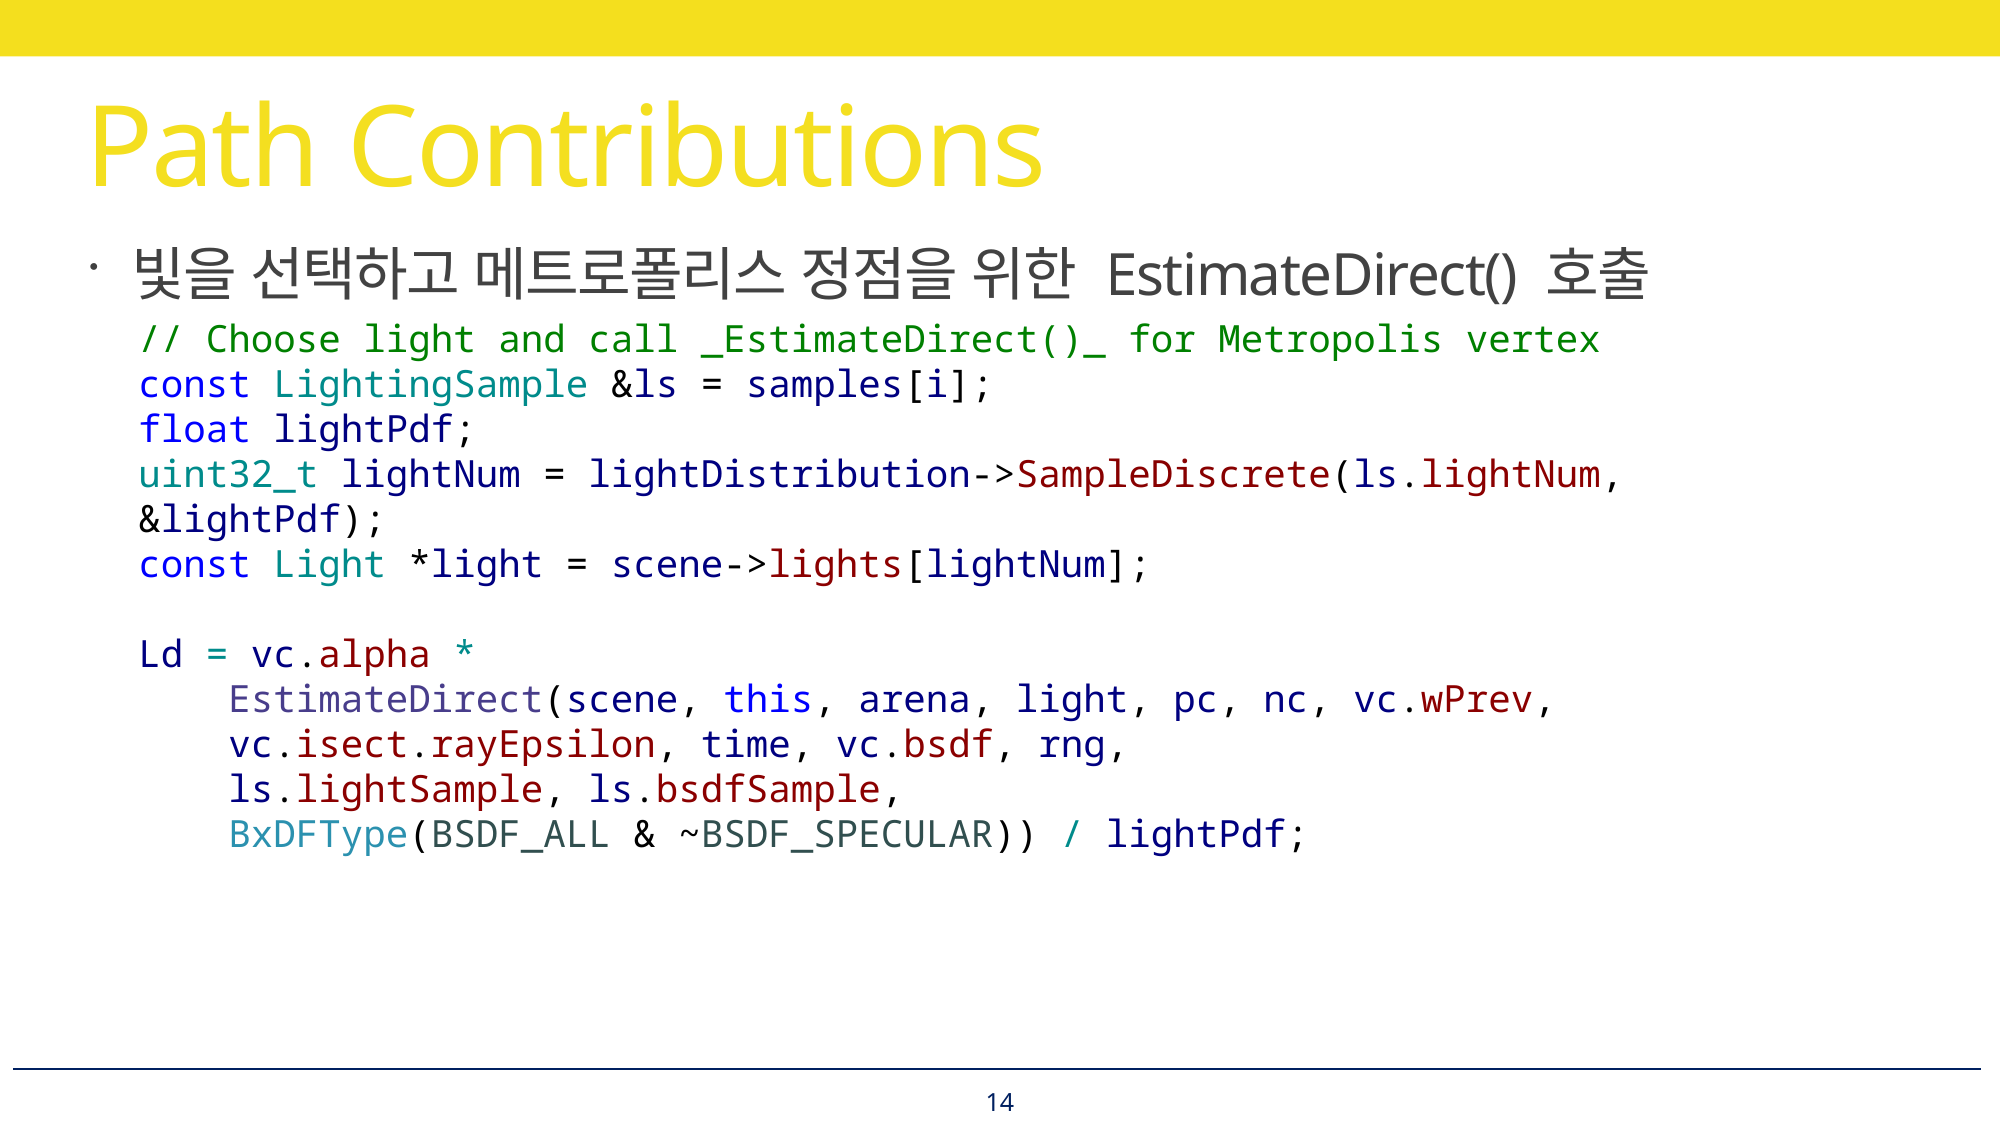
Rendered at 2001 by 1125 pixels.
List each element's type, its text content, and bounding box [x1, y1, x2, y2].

slide_number 14 [916, 1078, 1084, 1125]
text_box // Choose light and call _EstimateDirect()_ for Metropolis vertex const LightingSample &ls = samples[i]; float lightPdf; uint32_t lightNum = lightDistribution->SampleDiscrete(ls.lightNum, &lightPdf); const Light *light = scene->lights[lightNum]; Ld = vc.alpha * EstimateDirect(scene, this, arena, light, pc, nc, vc.wPrev, vc.isect.rayEpsilon, time, vc.bsdf, rng, ls.lightSample, ls.bsdfSample, BxDFType(BSDF_ALL & ~BSDF_SPECULAR)) / lightPdf; [123, 308, 1839, 863]
list 빛을 선택하고 메트로폴리스 정점을 위한 EstimateDirect() 호출 [85, 237, 1915, 1049]
title Path Contributions [85, 89, 1915, 212]
